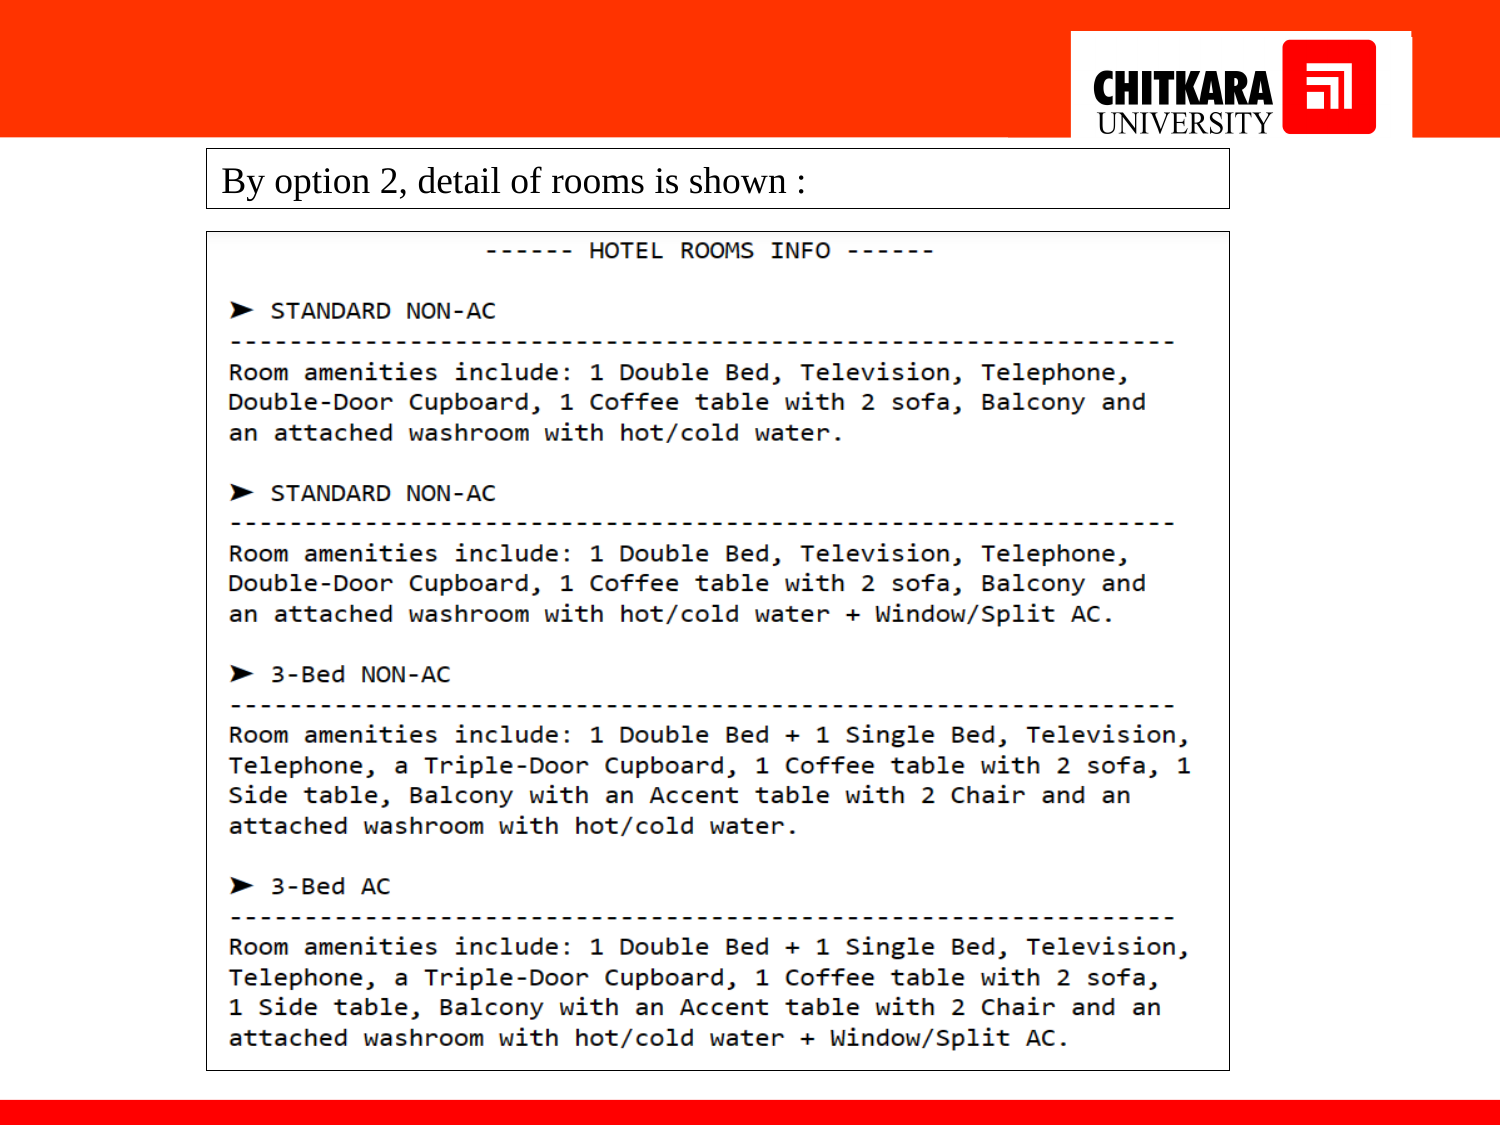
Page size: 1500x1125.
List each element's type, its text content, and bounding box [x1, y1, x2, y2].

picture [1074, 37, 1391, 138]
picture [206, 231, 1230, 1071]
text_box By option 2, detail of rooms is shown : [206, 148, 1230, 209]
